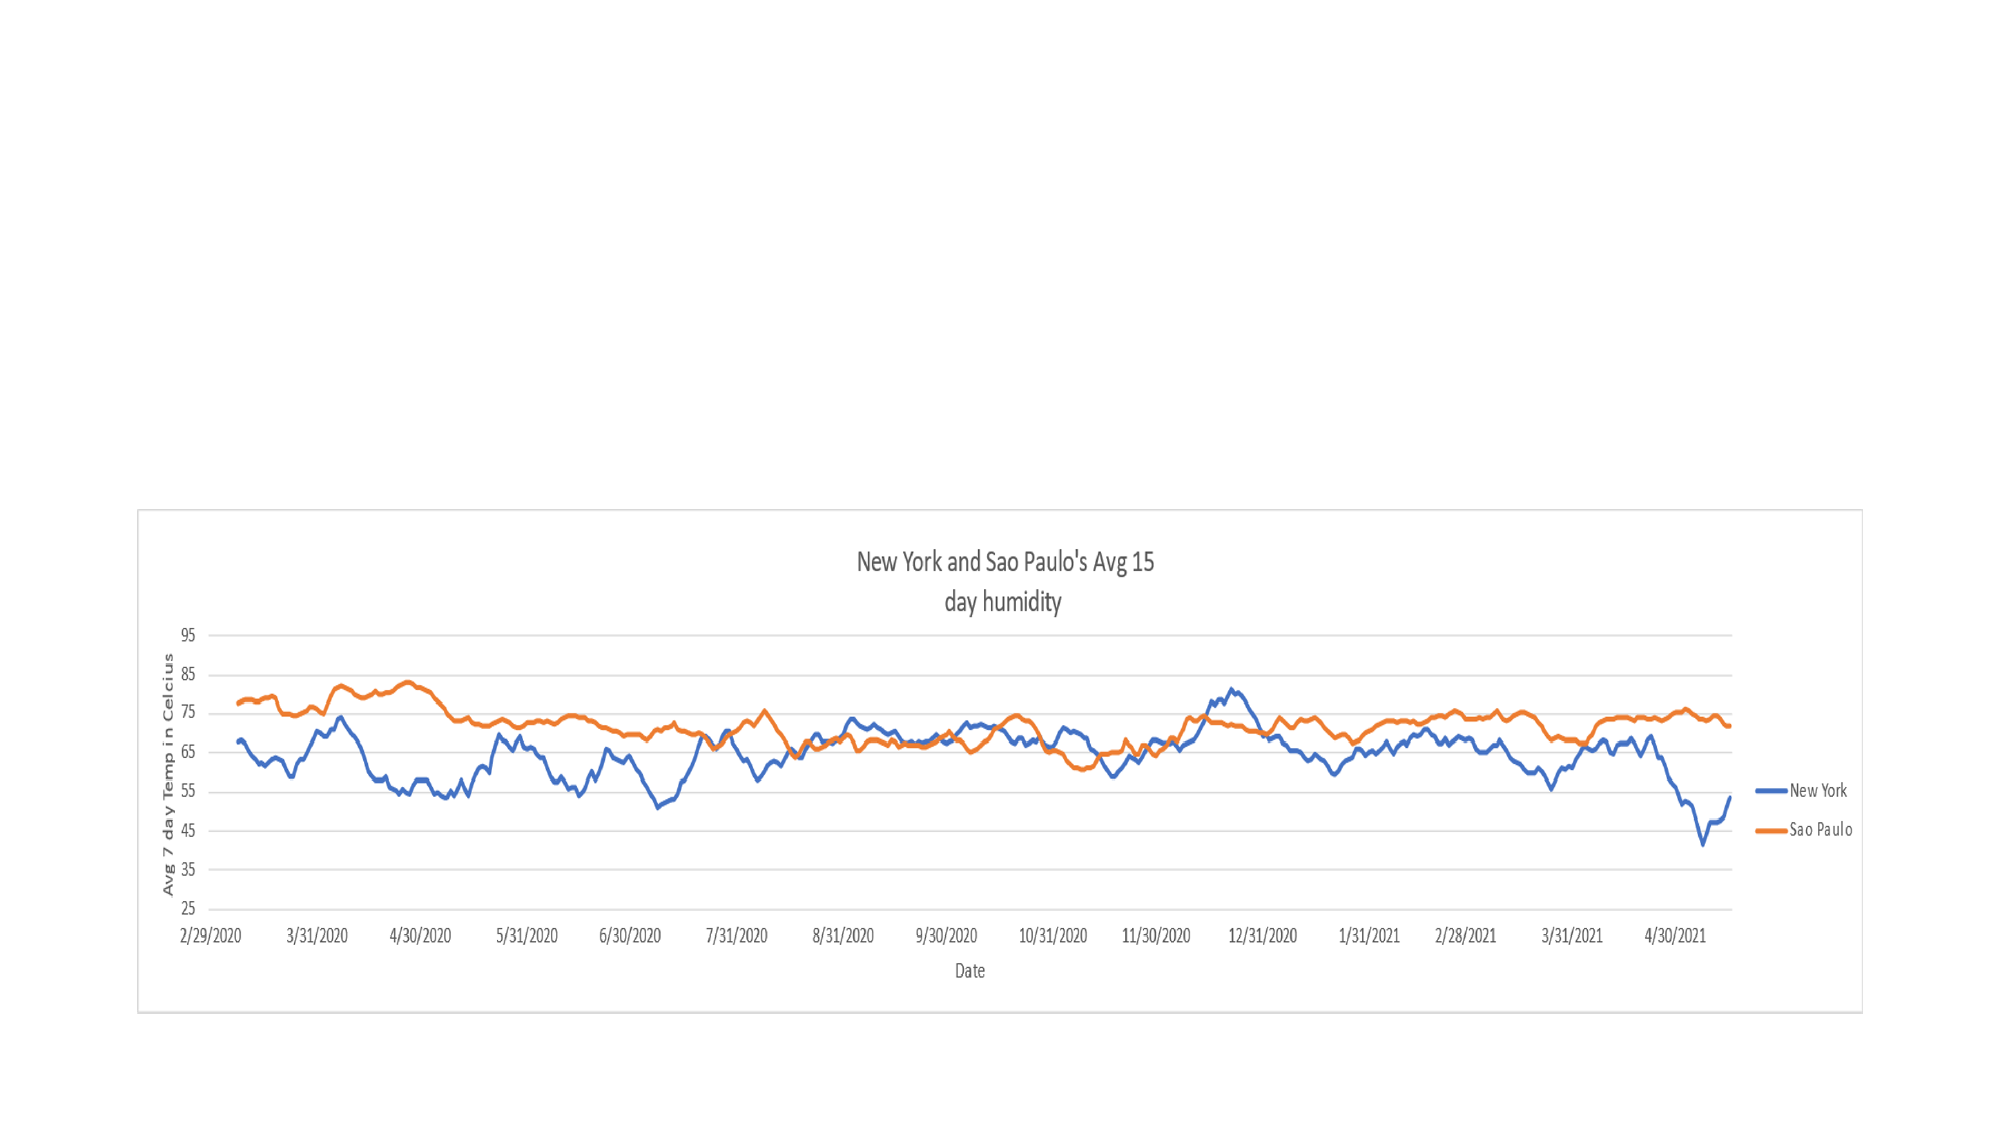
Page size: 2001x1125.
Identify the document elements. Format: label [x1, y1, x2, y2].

picture [137, 509, 1863, 1014]
